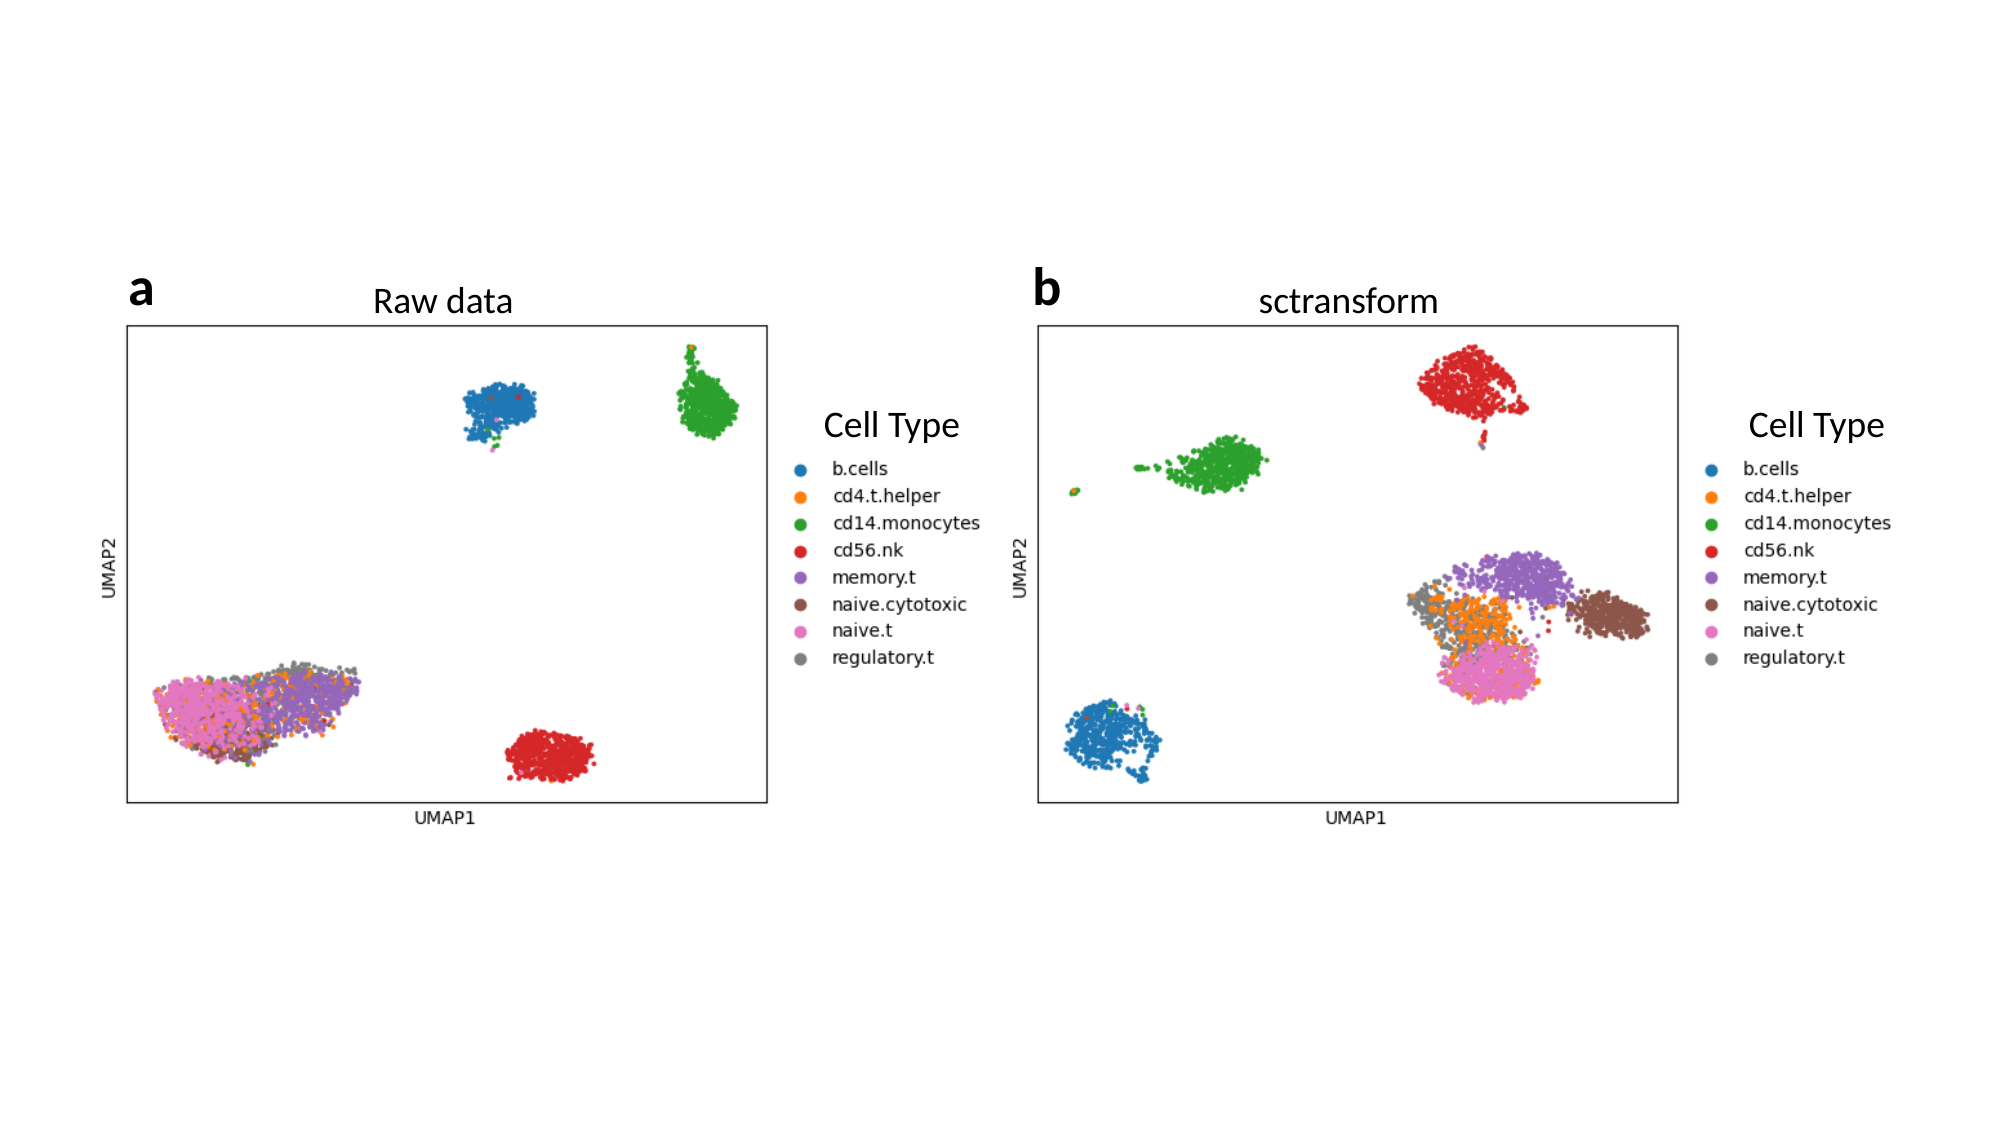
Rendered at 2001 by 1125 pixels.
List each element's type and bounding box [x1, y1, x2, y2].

text_box [88, 233, 1911, 841]
